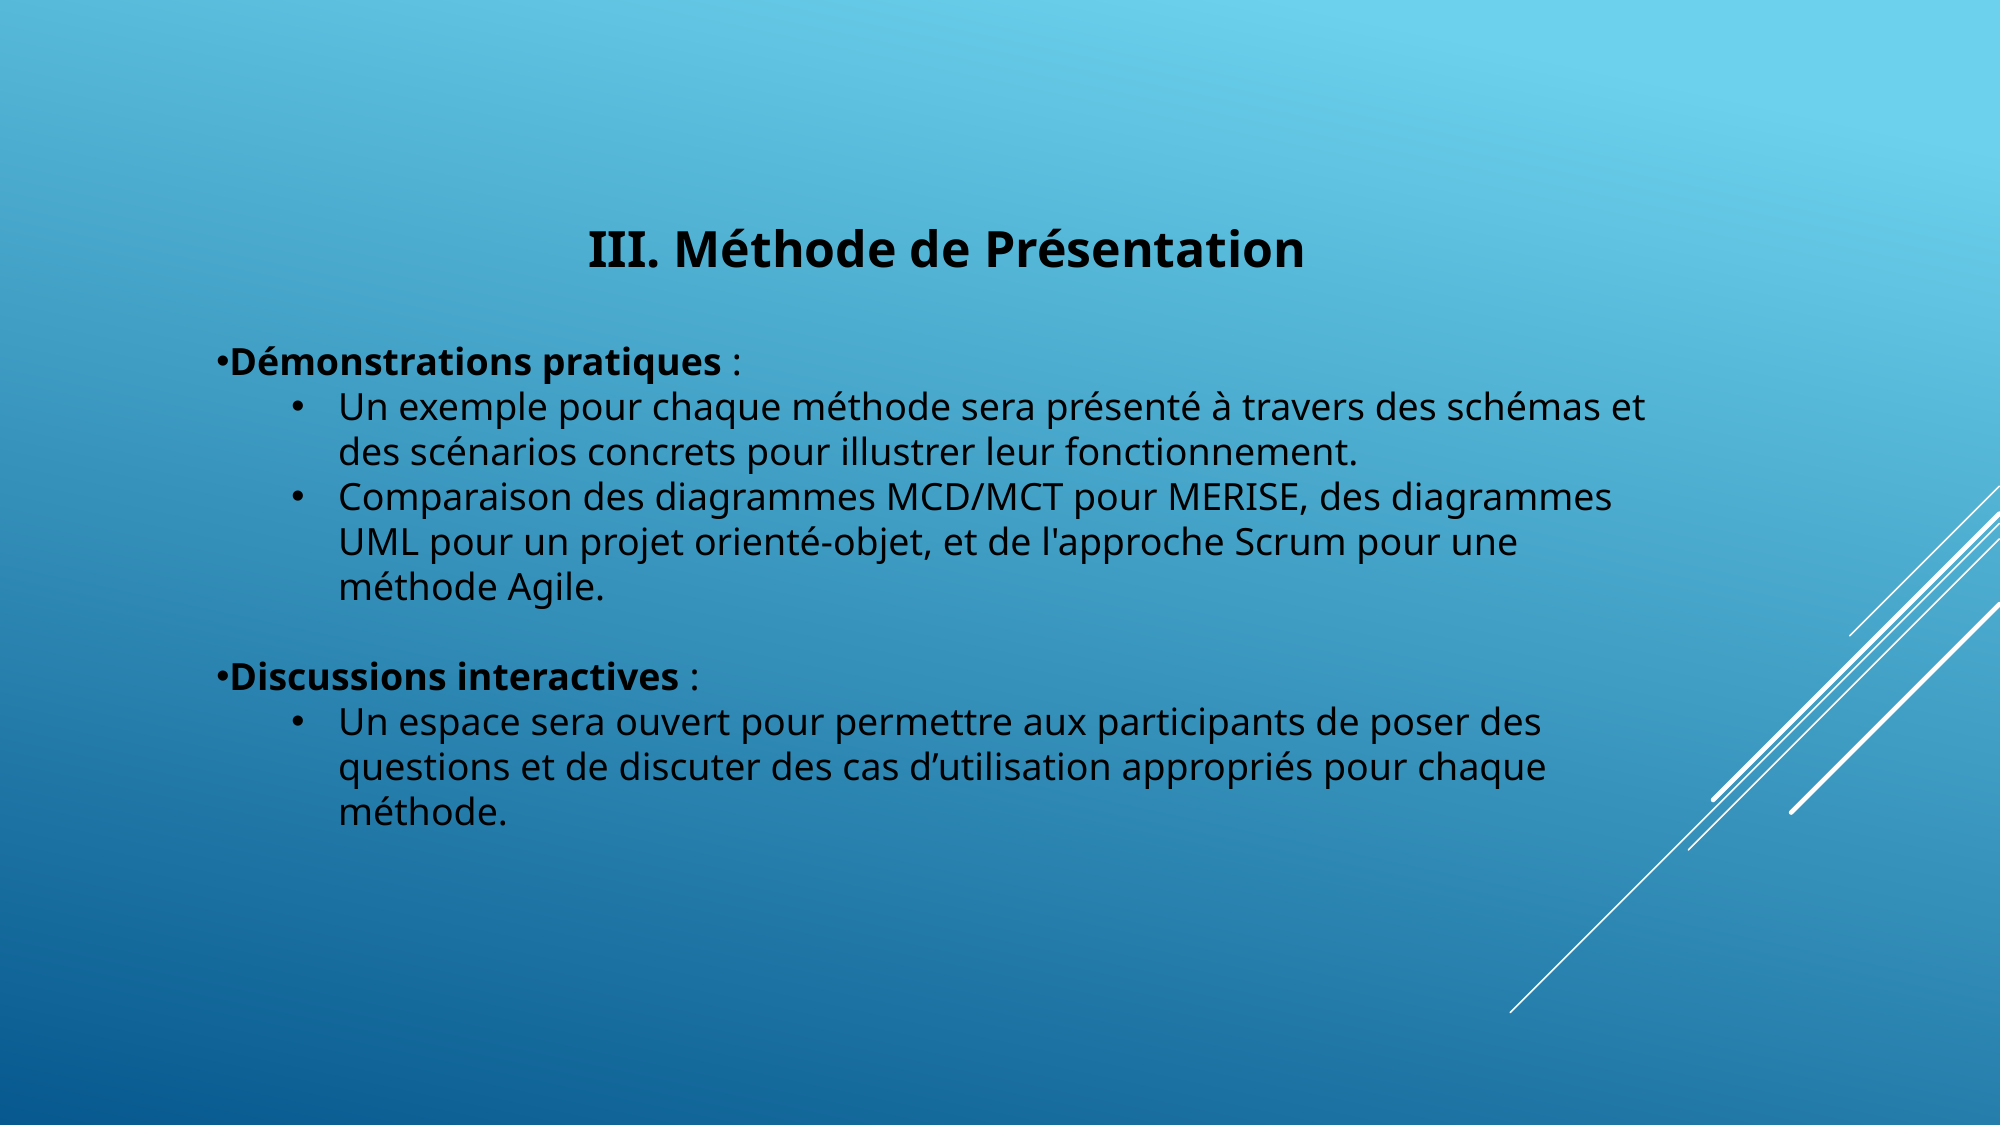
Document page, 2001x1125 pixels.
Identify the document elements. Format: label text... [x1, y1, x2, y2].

text_box III. Méthode de Présentation Démonstrations pratiques : Un exemple pour chaque méthode sera présenté à travers des schémas et des scénarios concrets pour illustrer leur fonctionnement. Comparaison des diagrammes MCD/MCT pour MERISE, des diagrammes UML pour un projet orienté-objet, et de l'approche Scrum pour une méthode Agile. Discussions interactives : Un espace sera ouvert pour permettre aux participants de poser des questions et de discuter des cas d’utilisation appropriés pour chaque méthode. [201, 210, 1694, 841]
